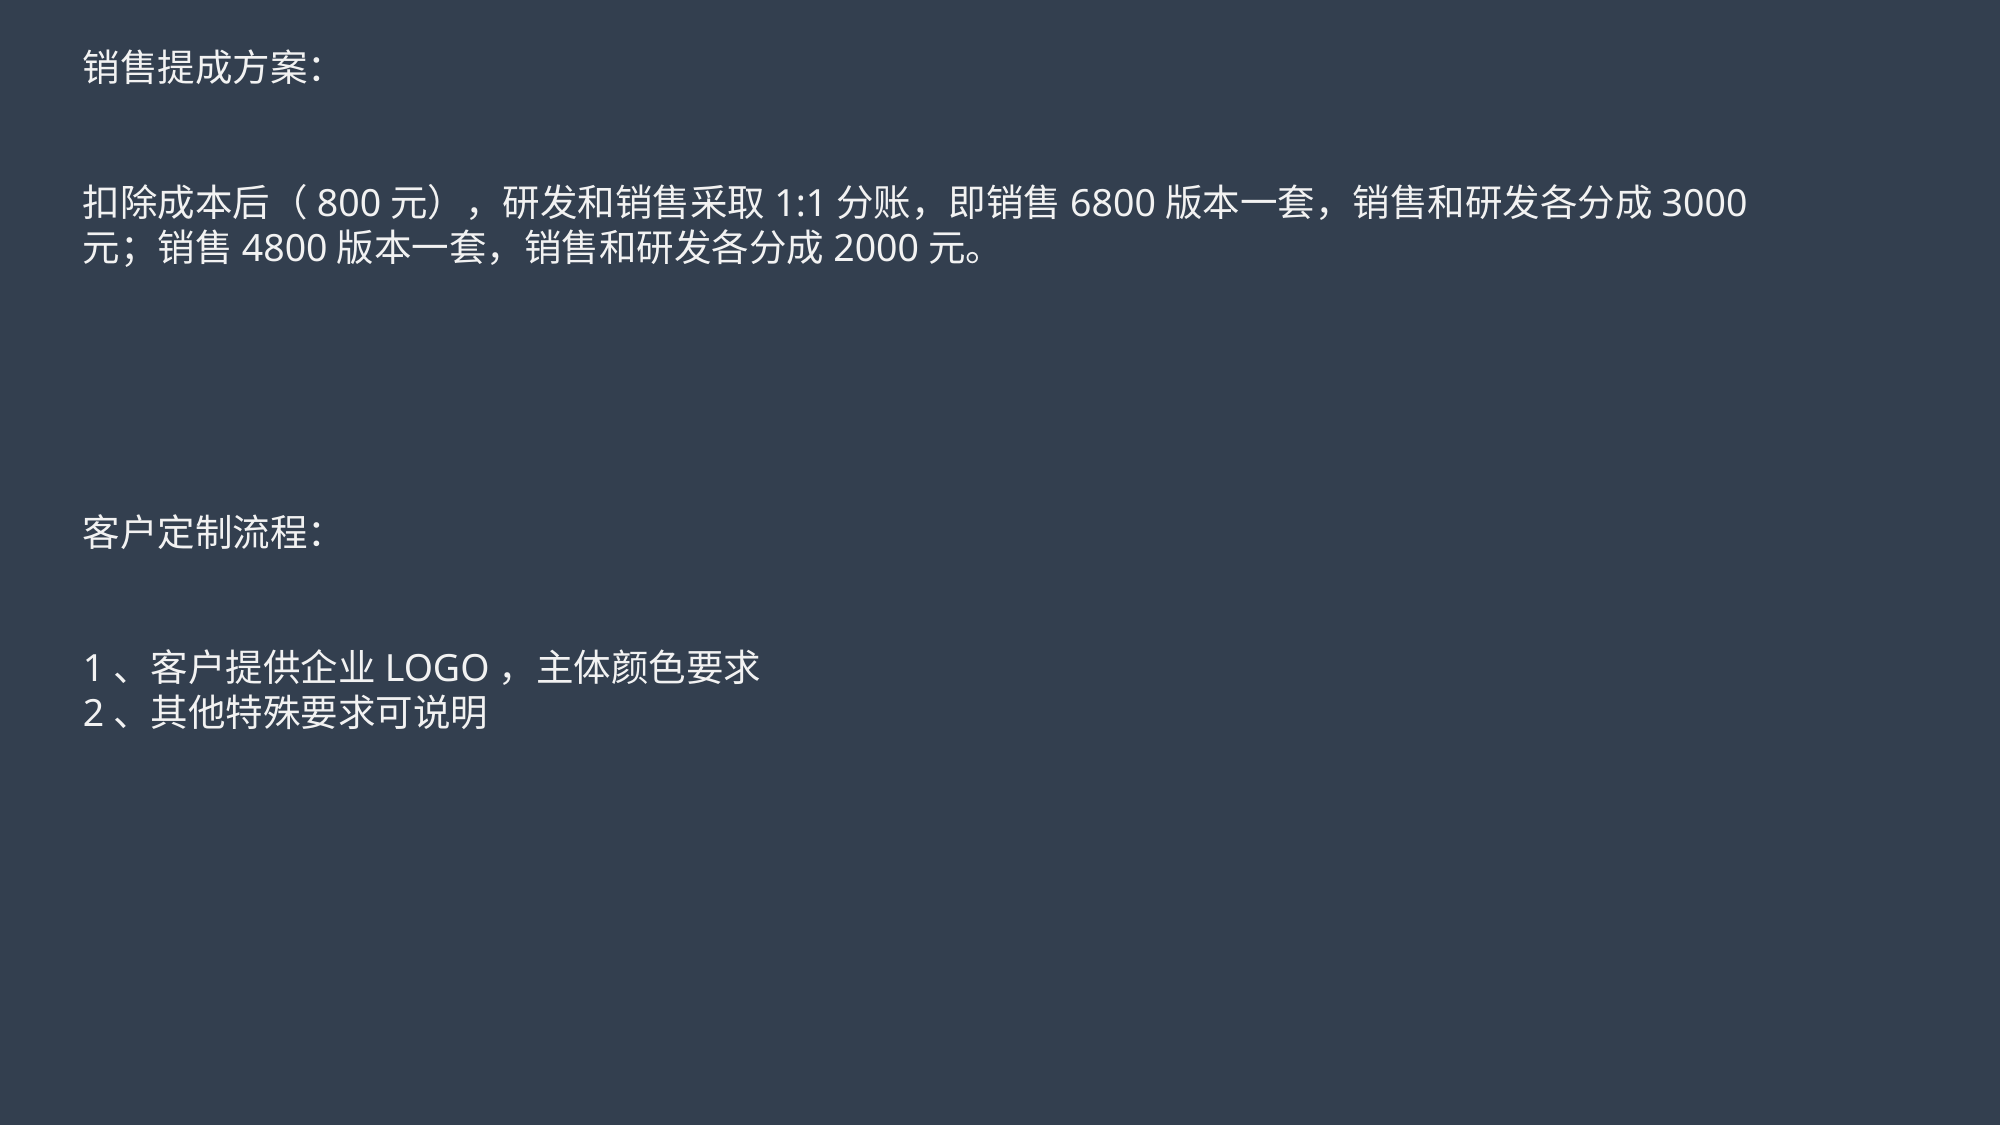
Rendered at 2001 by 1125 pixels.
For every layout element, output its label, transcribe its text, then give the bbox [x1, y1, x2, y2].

text_box 销售提成方案： 扣除成本后（800元），研发和销售采取1:1分账，即销售6800版本一套，销售和研发各分成3000元；销售4800版本一套，销售和研发各分成2000元。 [68, 36, 1803, 277]
text_box 客户定制流程： 1、客户提供企业LOGO，主体颜色要求 2、其他特殊要求可说明 [68, 501, 1803, 742]
